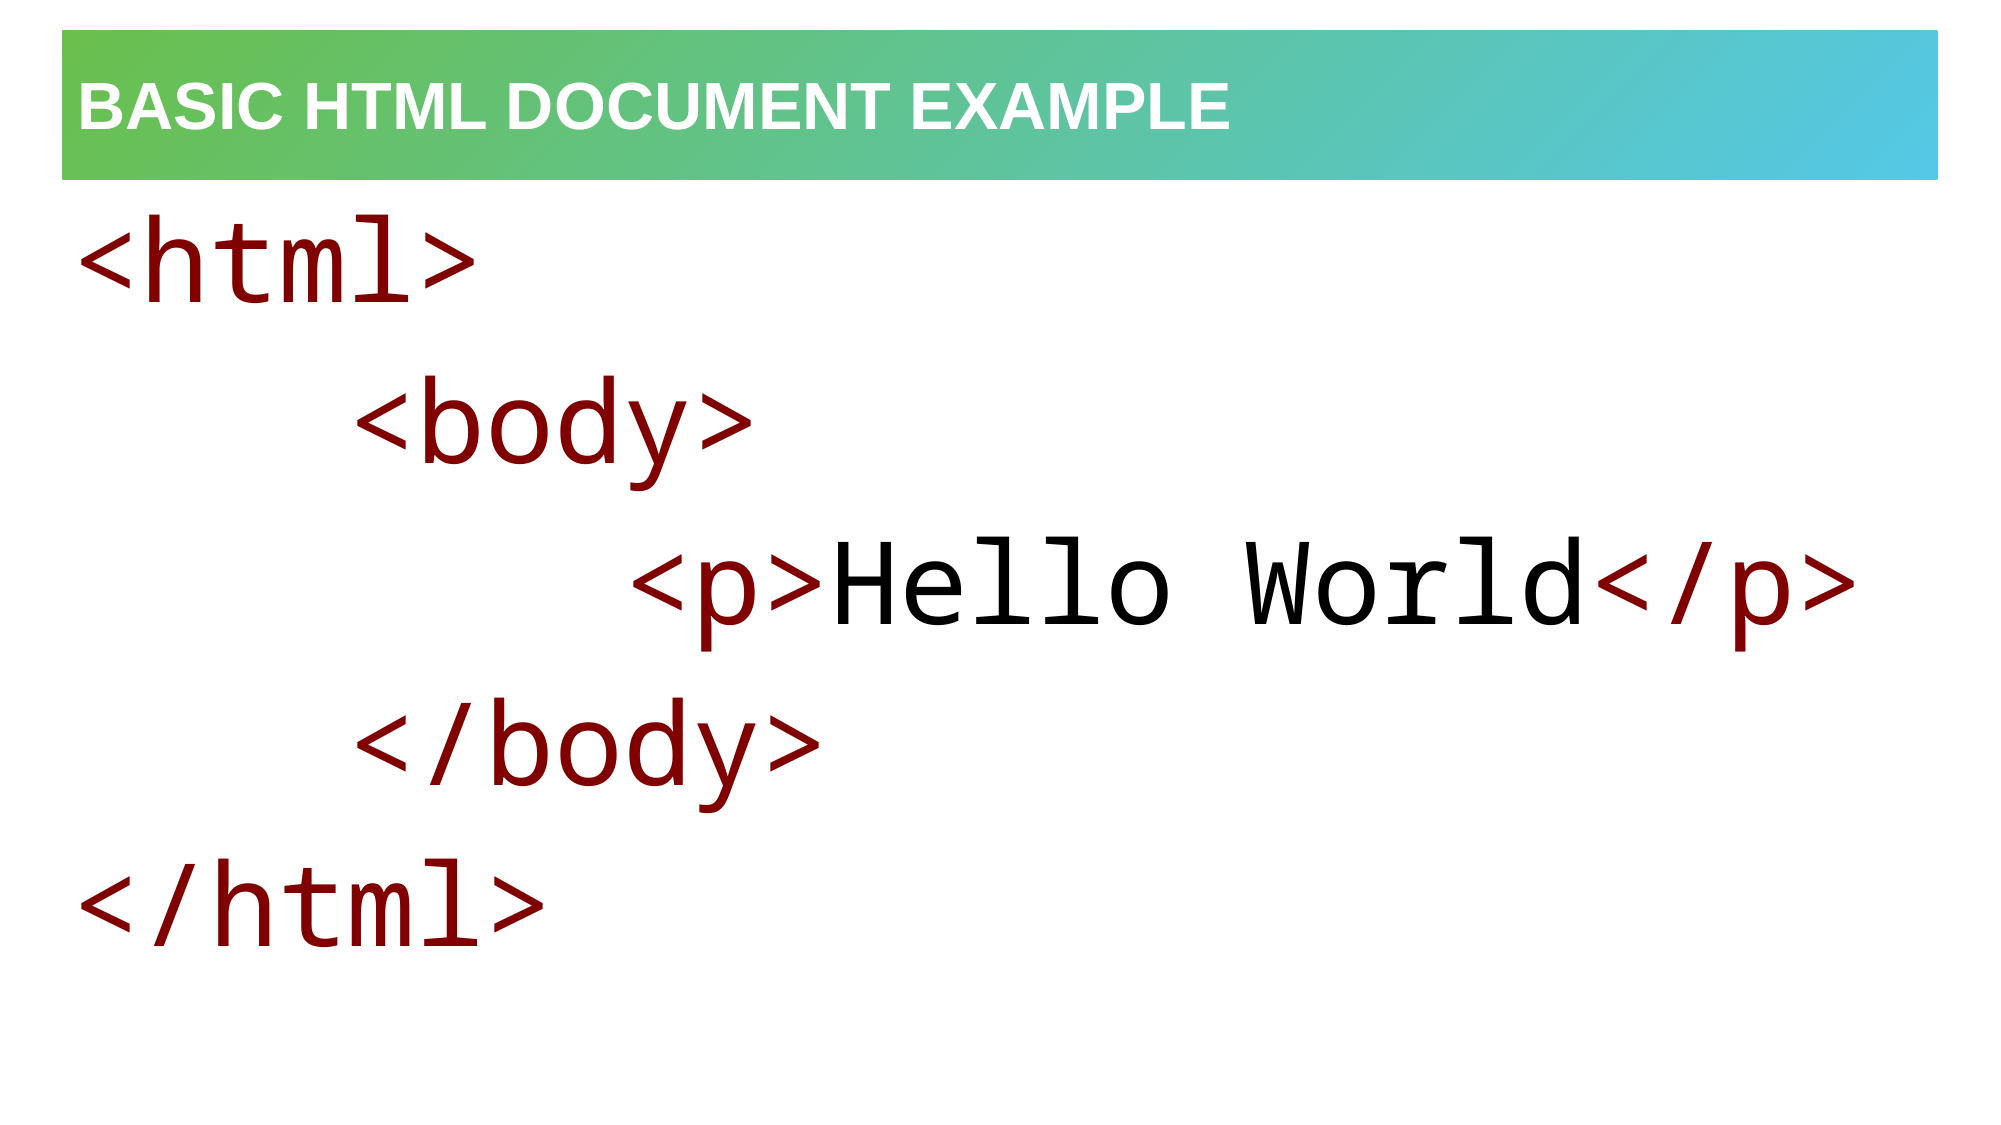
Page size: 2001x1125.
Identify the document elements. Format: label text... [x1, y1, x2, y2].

list <html> <body> <p>Hello World</p> </body> </html> [62, 187, 1938, 1050]
title Basic HTML Document Example [62, 29, 1938, 180]
